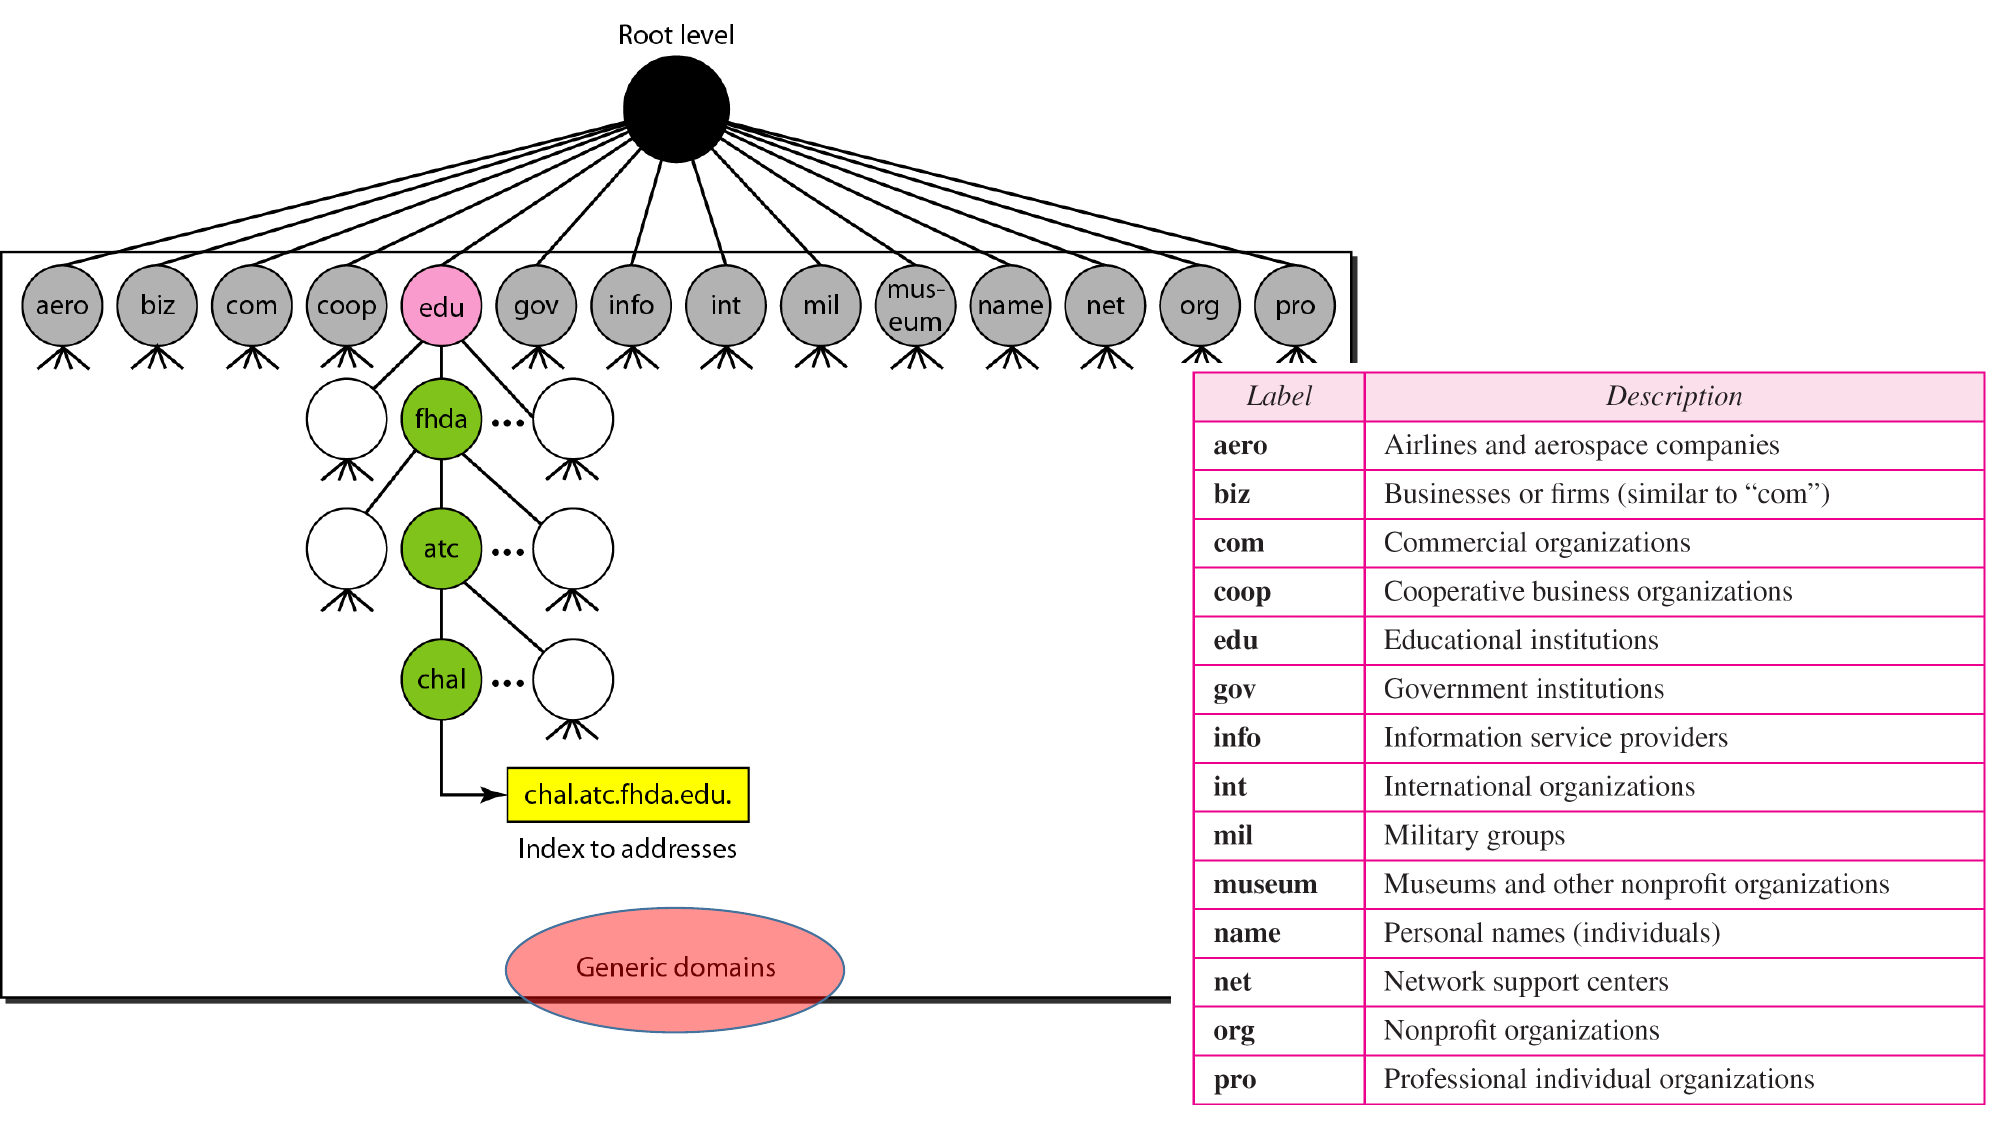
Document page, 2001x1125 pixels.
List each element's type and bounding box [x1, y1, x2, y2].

text_box [531, 1004, 820, 1034]
picture [0, 20, 2000, 1125]
